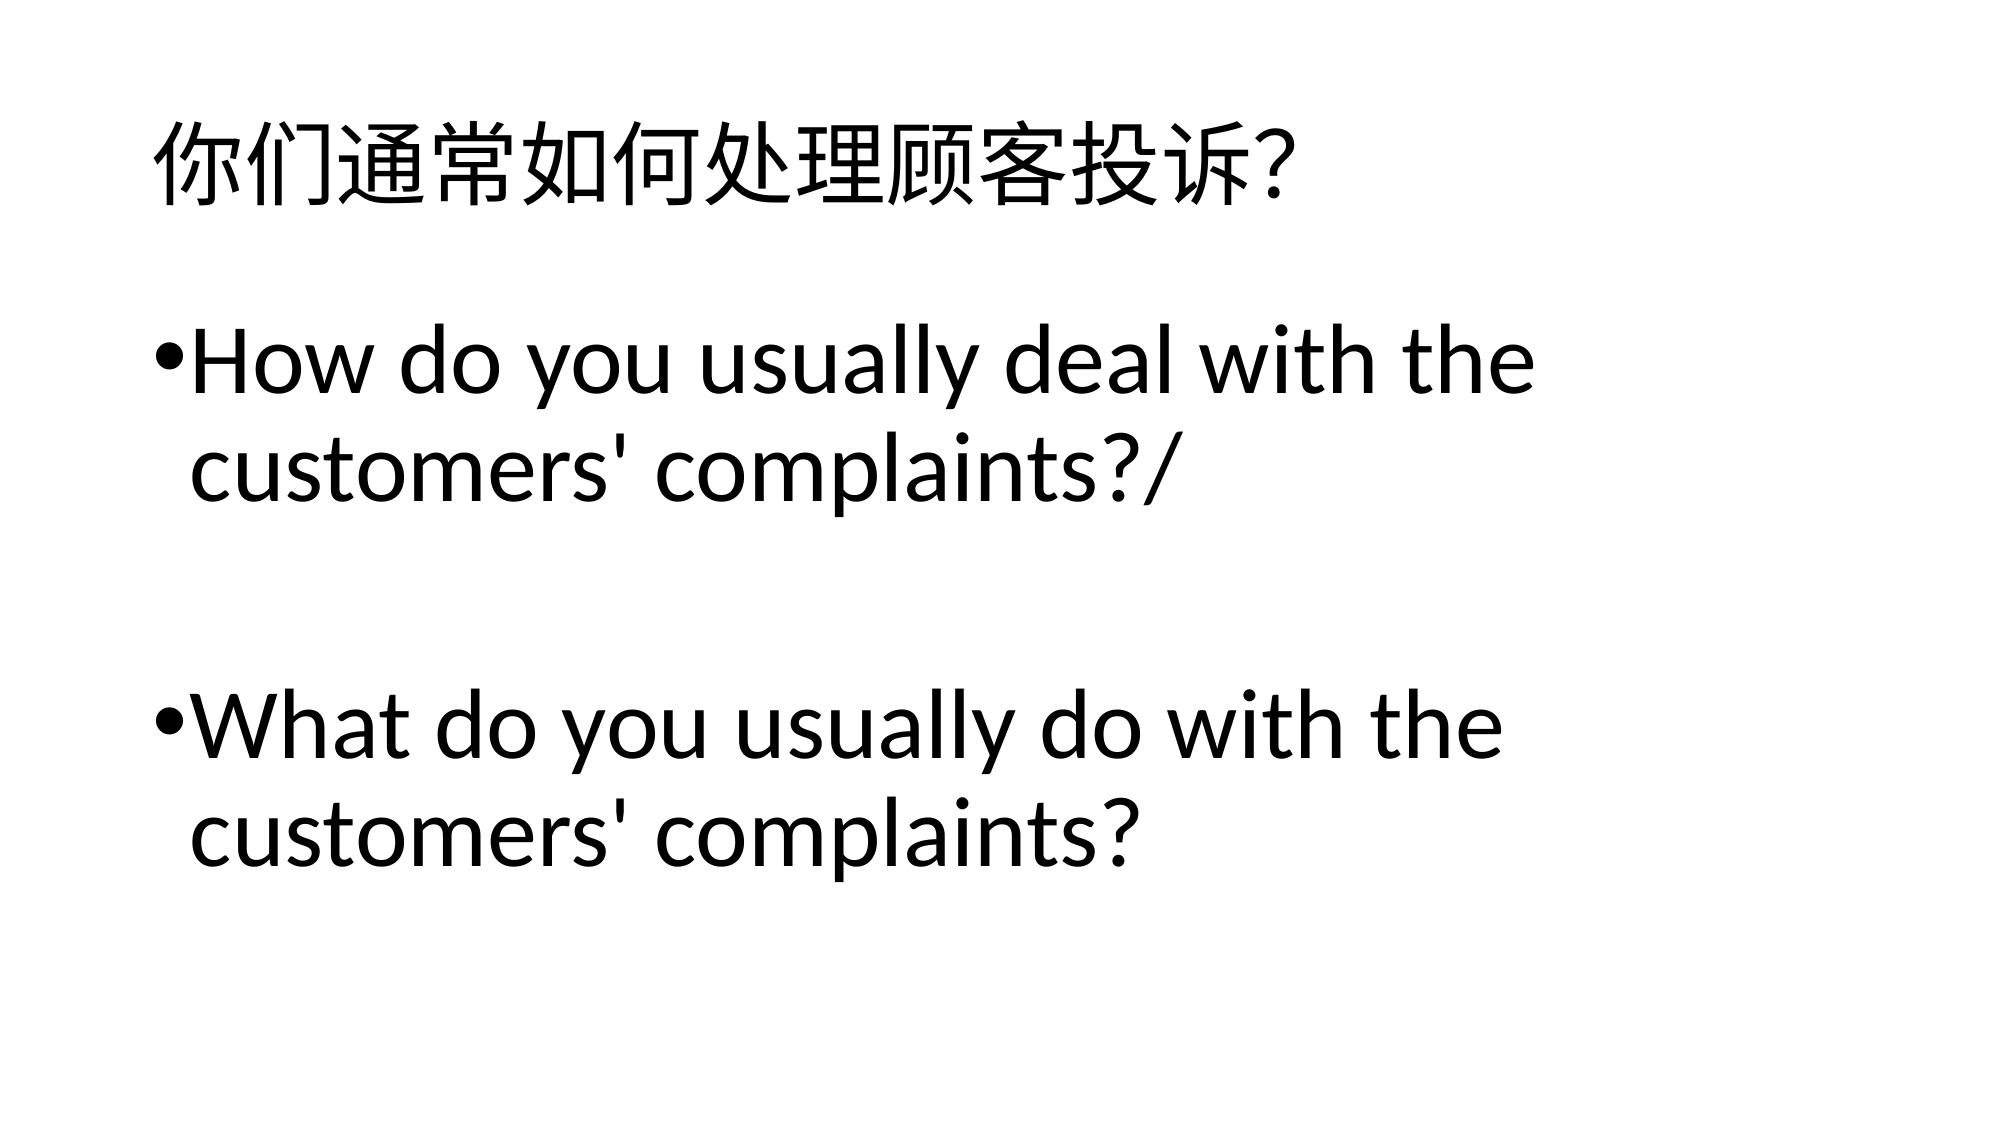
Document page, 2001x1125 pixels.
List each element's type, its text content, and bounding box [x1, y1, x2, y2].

list How do you usually deal with the customers' complaints?/ What do you usually do with the customers' complaints? [137, 299, 1863, 1014]
title 你们通常如何处理顾客投诉？ [137, 59, 1863, 278]
